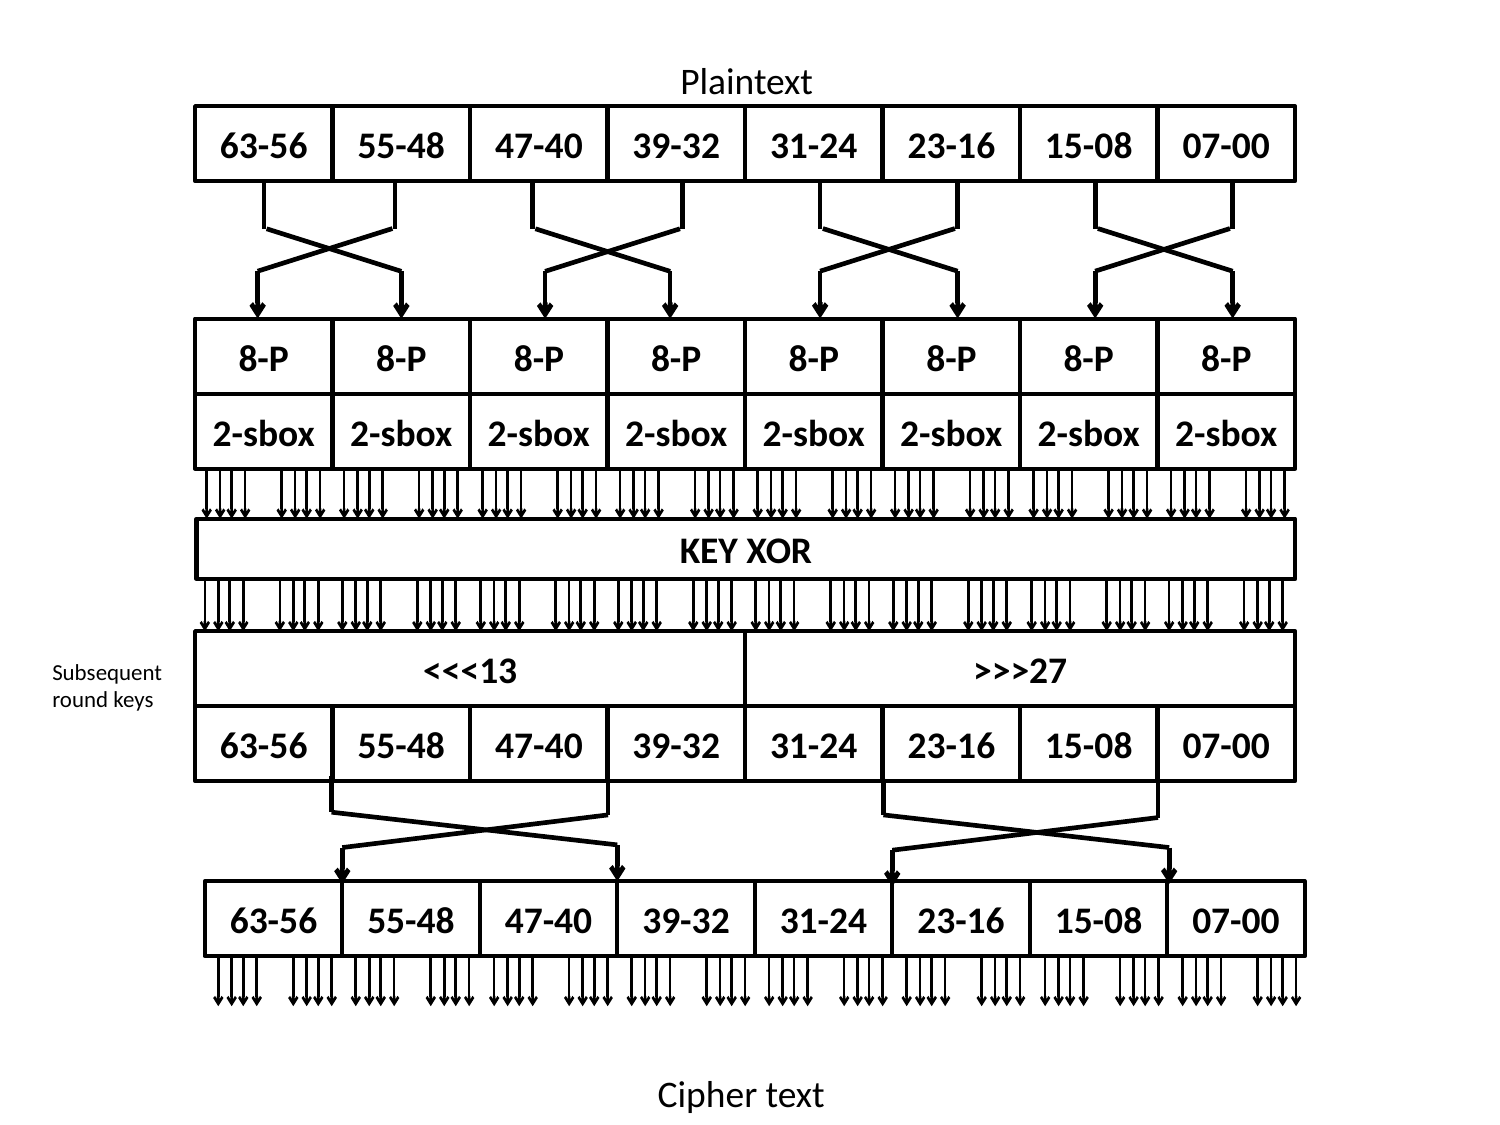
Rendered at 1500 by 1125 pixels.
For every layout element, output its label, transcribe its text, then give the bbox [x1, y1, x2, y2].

text_box 8-P [606, 317, 743, 392]
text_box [194, 105, 1296, 182]
text_box <<<13 [193, 629, 743, 704]
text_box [398, 181, 402, 319]
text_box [204, 880, 1306, 957]
text_box 2-sbox [881, 392, 1018, 471]
text_box 8-P [1156, 317, 1297, 392]
text_box 8-P [193, 317, 331, 392]
text_box 8-P [881, 317, 1018, 392]
text_box 8-P [1018, 317, 1156, 392]
text_box 2-sbox [331, 392, 468, 471]
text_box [819, 180, 958, 319]
text_box 8-P [468, 317, 606, 392]
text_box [331, 775, 618, 882]
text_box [532, 181, 542, 319]
text_box 2-sbox [1018, 392, 1156, 471]
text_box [1094, 180, 1233, 319]
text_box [342, 778, 609, 885]
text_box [194, 705, 1296, 782]
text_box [544, 181, 683, 319]
text_box 2-sbox [468, 392, 606, 471]
text_box 2-sbox [193, 392, 331, 471]
text_box 2-sbox [606, 392, 743, 471]
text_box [257, 180, 396, 319]
text_box 8-P [331, 317, 468, 392]
text_box Subsequent round keys [37, 649, 193, 720]
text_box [891, 780, 1159, 887]
text_box >>>27 [743, 629, 1297, 704]
text_box KEY XOR [194, 517, 1297, 581]
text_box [883, 778, 1170, 885]
text_box 2-sbox [743, 392, 881, 471]
text_box Plaintext [665, 49, 835, 104]
text_box 8-P [743, 317, 881, 392]
text_box Cipher text [642, 1062, 848, 1123]
text_box 2-sbox [1156, 392, 1297, 471]
